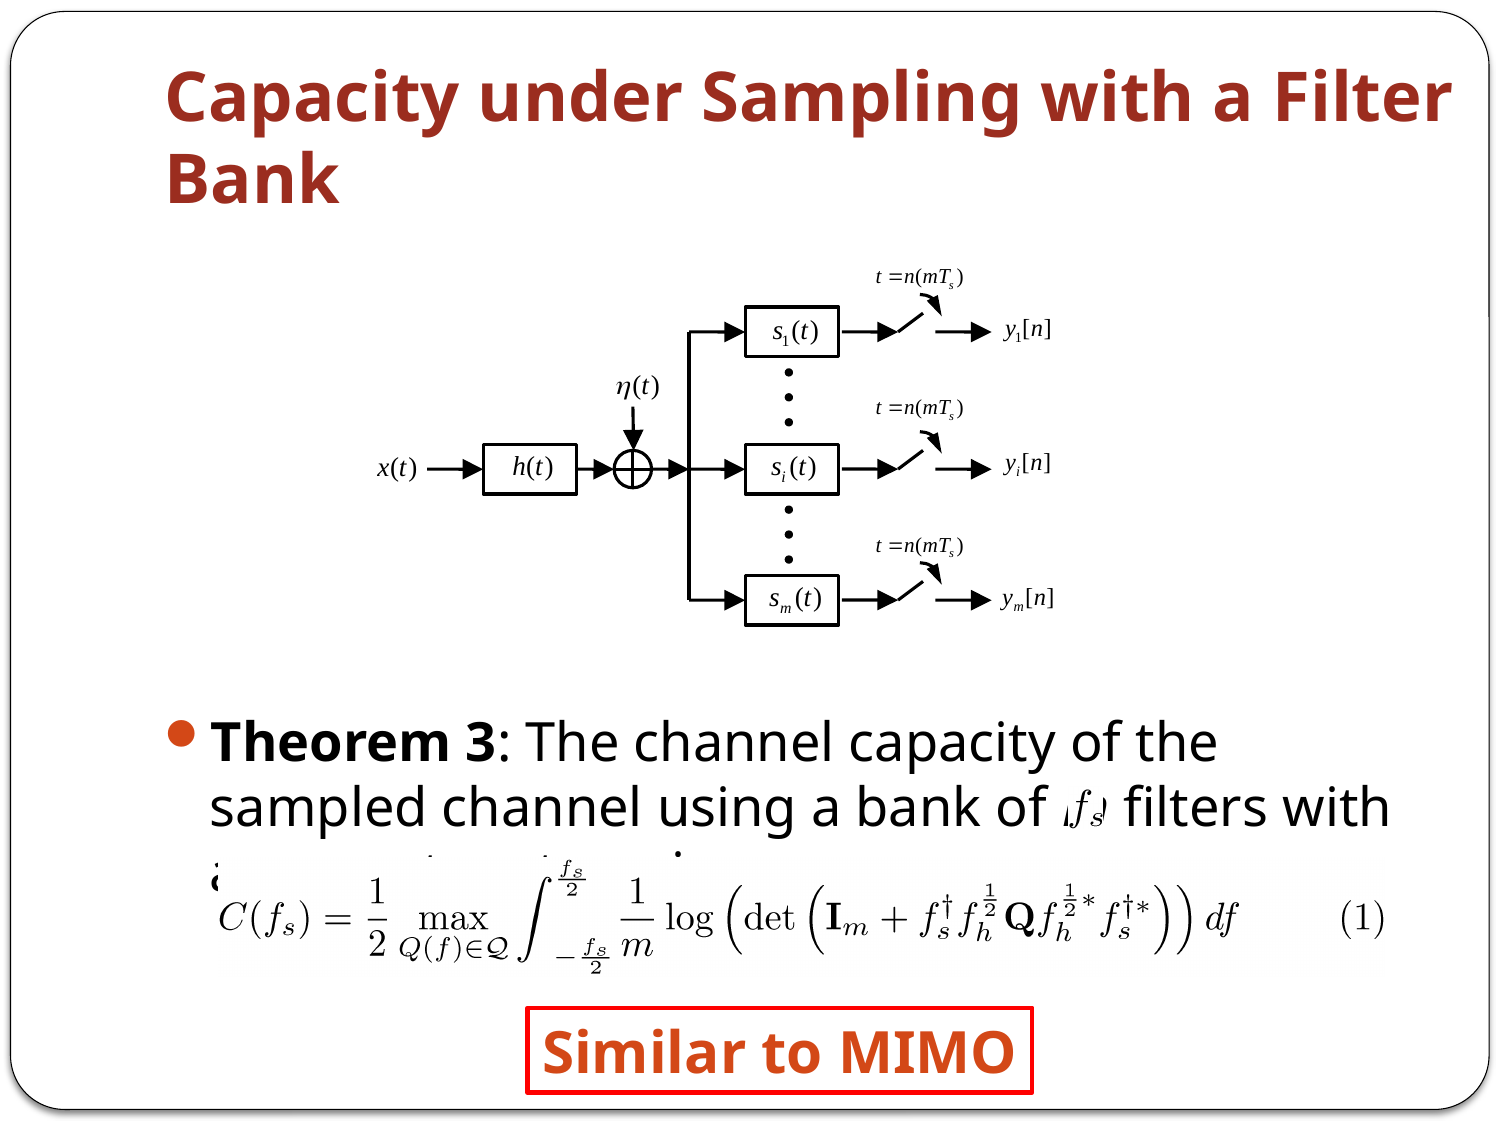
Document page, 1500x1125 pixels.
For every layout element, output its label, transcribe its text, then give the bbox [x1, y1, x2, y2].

list Theorem 3: The channel capacity of the sampled channel using a bank of m filters with aggregate rate is [150, 237, 1425, 988]
text_box Similar to MIMO [527, 1007, 1033, 1093]
picture [218, 857, 1385, 977]
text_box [371, 262, 1058, 626]
picture [1068, 786, 1103, 829]
title Capacity under Sampling with a Filter Bank [150, 45, 1500, 233]
